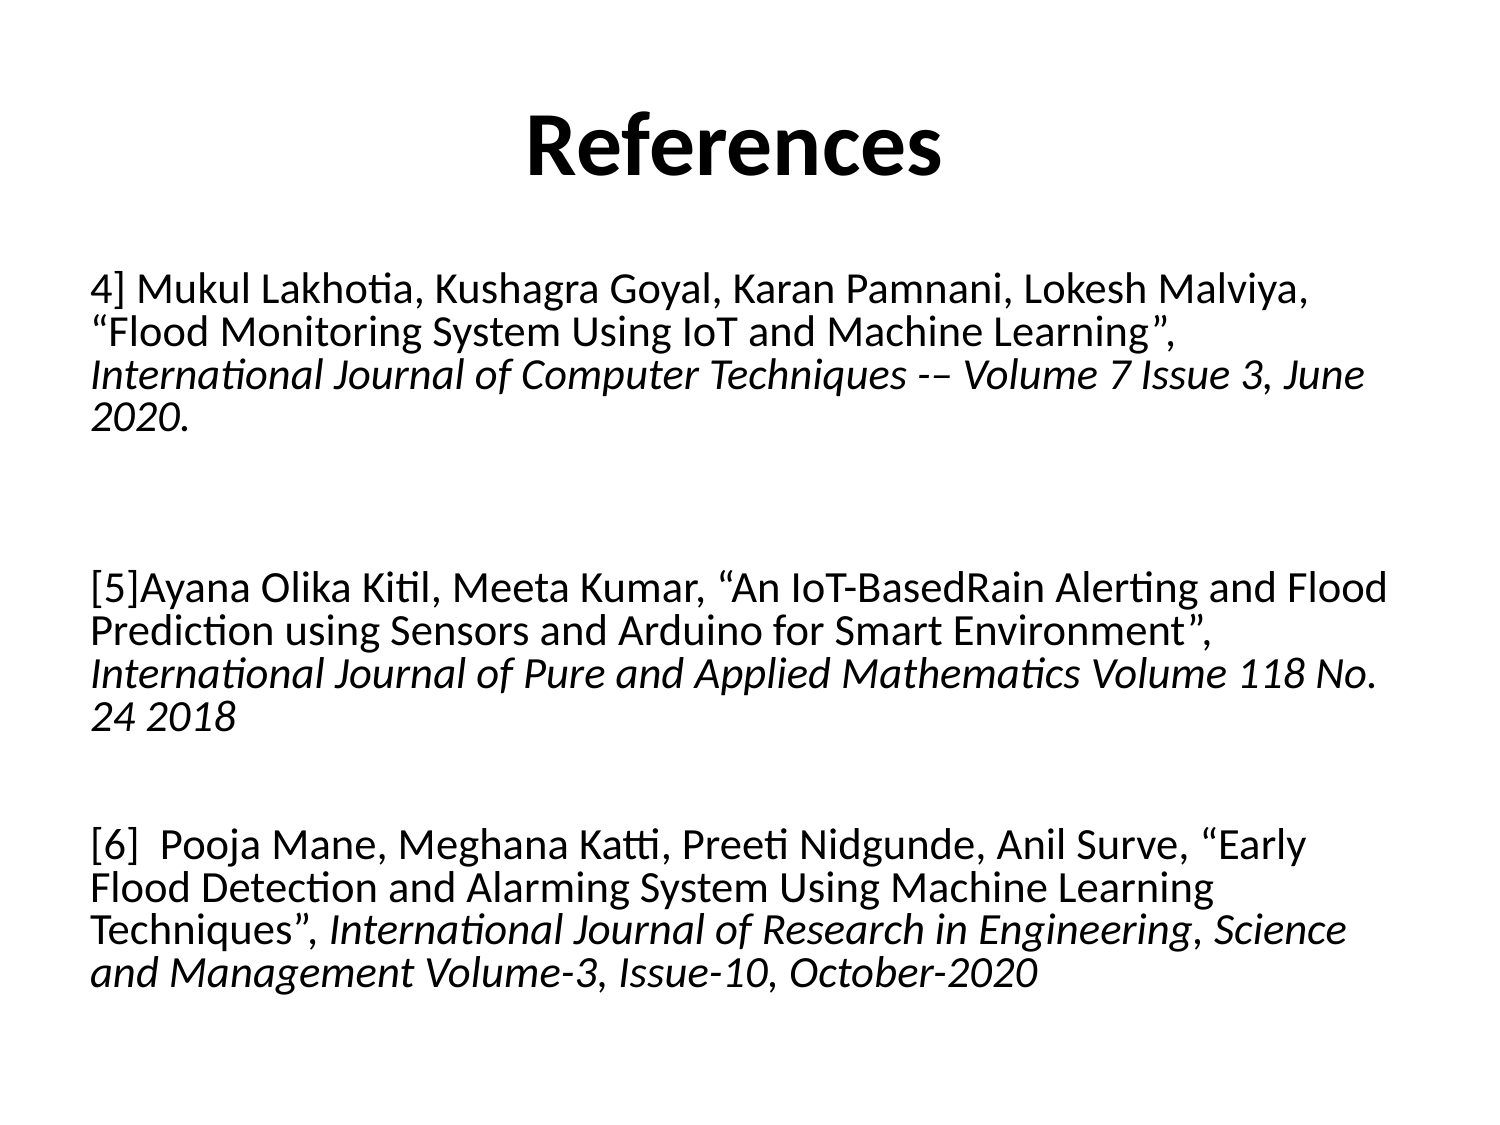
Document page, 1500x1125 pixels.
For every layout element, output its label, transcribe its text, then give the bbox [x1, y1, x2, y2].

list 4] Mukul Lakhotia, Kushagra Goyal, Karan Pamnani, Lokesh Malviya, “Flood Monitoring System Using IoT and Machine Learning”, International Journal of Computer Techniques -– Volume 7 Issue 3, June 2020. [5]Ayana Olika Kitil, Meeta Kumar, “An IoT-BasedRain Alerting and Flood Prediction using Sensors and Arduino for Smart Environment”, International Journal of Pure and Applied Mathematics Volume 118 No. 24 2018 [6] Pooja Mane, Meghana Katti, Preeti Nidgunde, Anil Surve, “Early Flood Detection and Alarming System Using Machine Learning Techniques”, International Journal of Research in Engineering, Science and Management Volume-3, Issue-10, October-2020 [75, 262, 1425, 1005]
title References [75, 45, 1425, 233]
